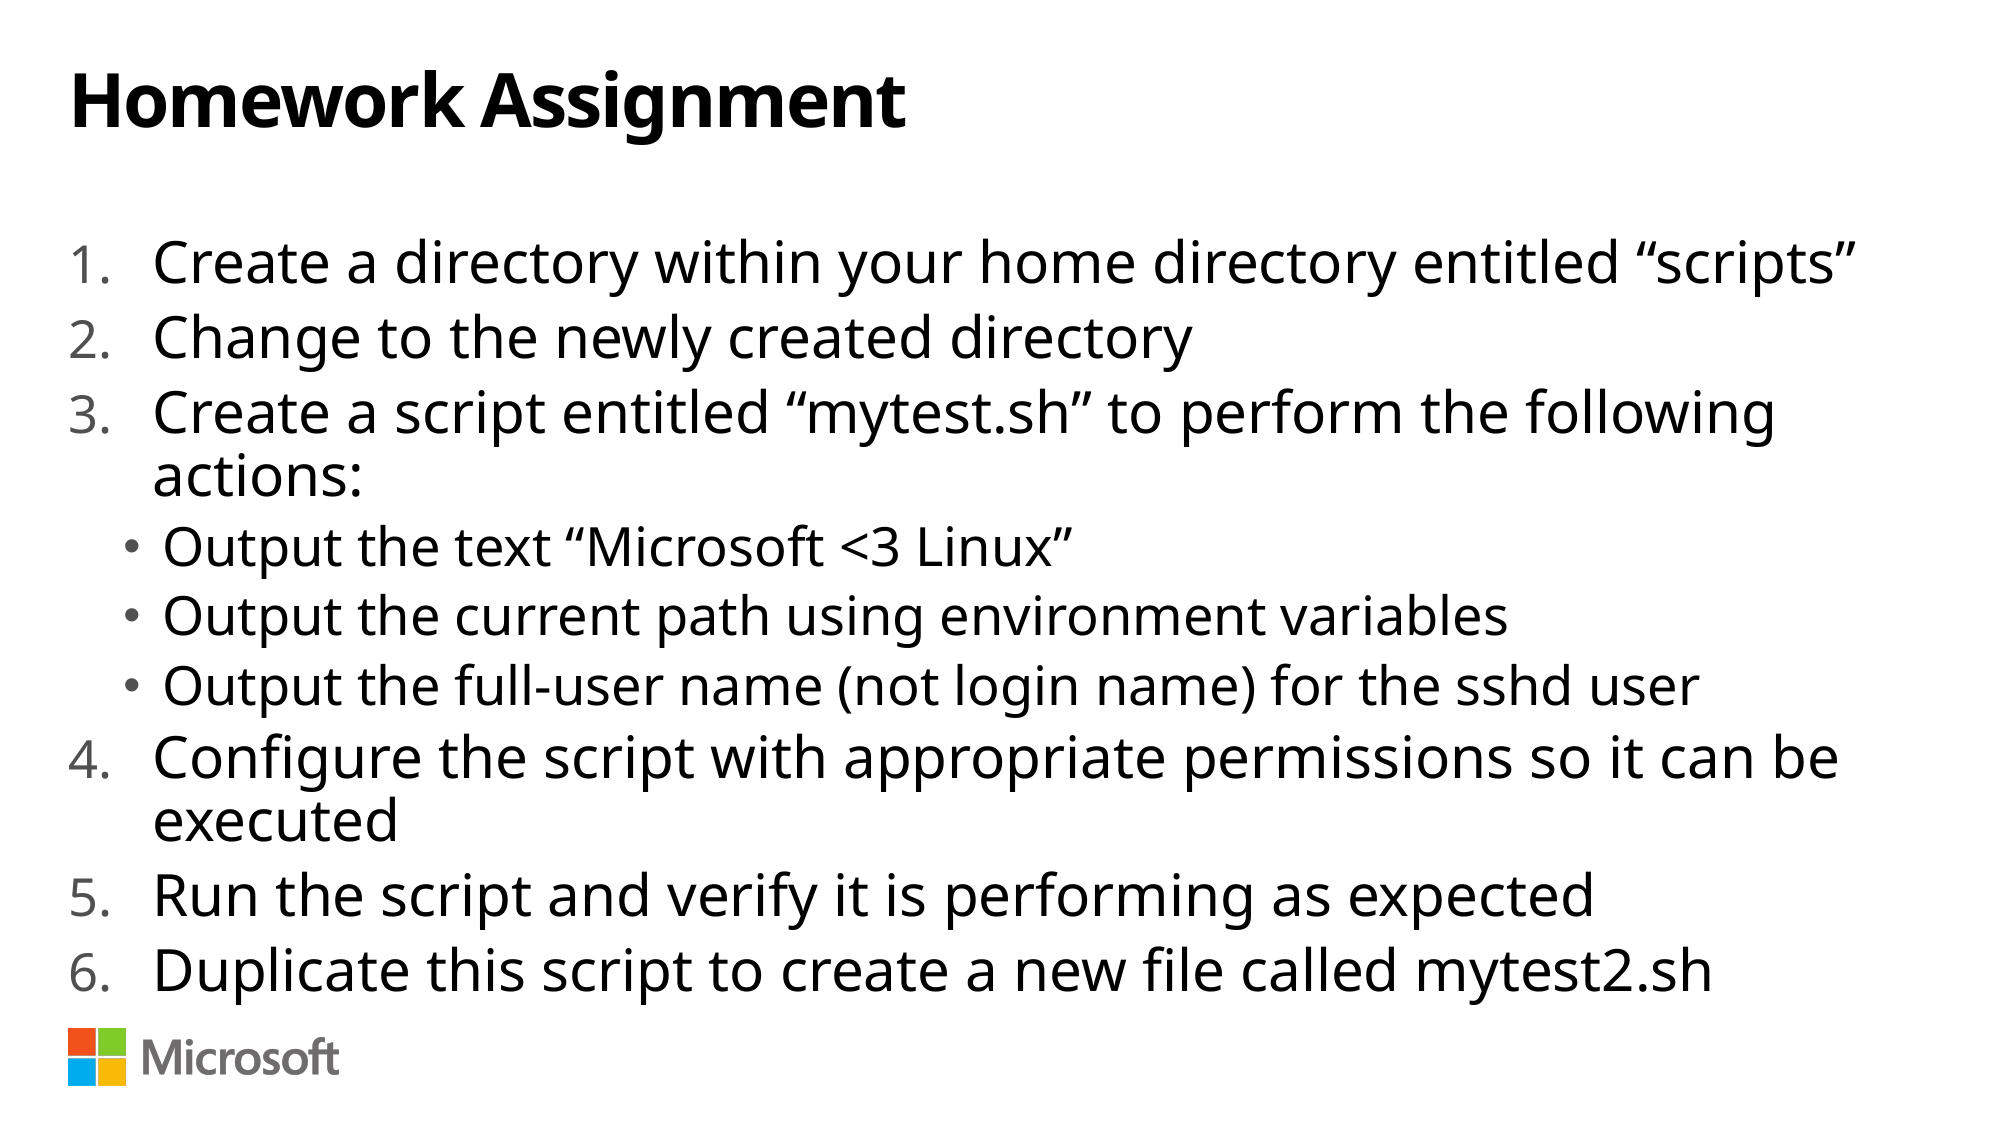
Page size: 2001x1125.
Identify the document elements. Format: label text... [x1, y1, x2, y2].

title Homework Assignment [44, 47, 1957, 196]
picture [68, 1028, 339, 1086]
list Create a directory within your home directory entitled “scripts” Change to the newly created directory Create a script entitled “mytest.sh” to perform the following actions: Output the text “Microsoft <3 Linux” Output the current path using environment variables Output the full-user name (not login name) for the sshd user Configure the script with appropriate permissions so it can be executed Run the script and verify it is performing as expected Duplicate this script to create a new file called mytest2.sh [44, 218, 1956, 996]
